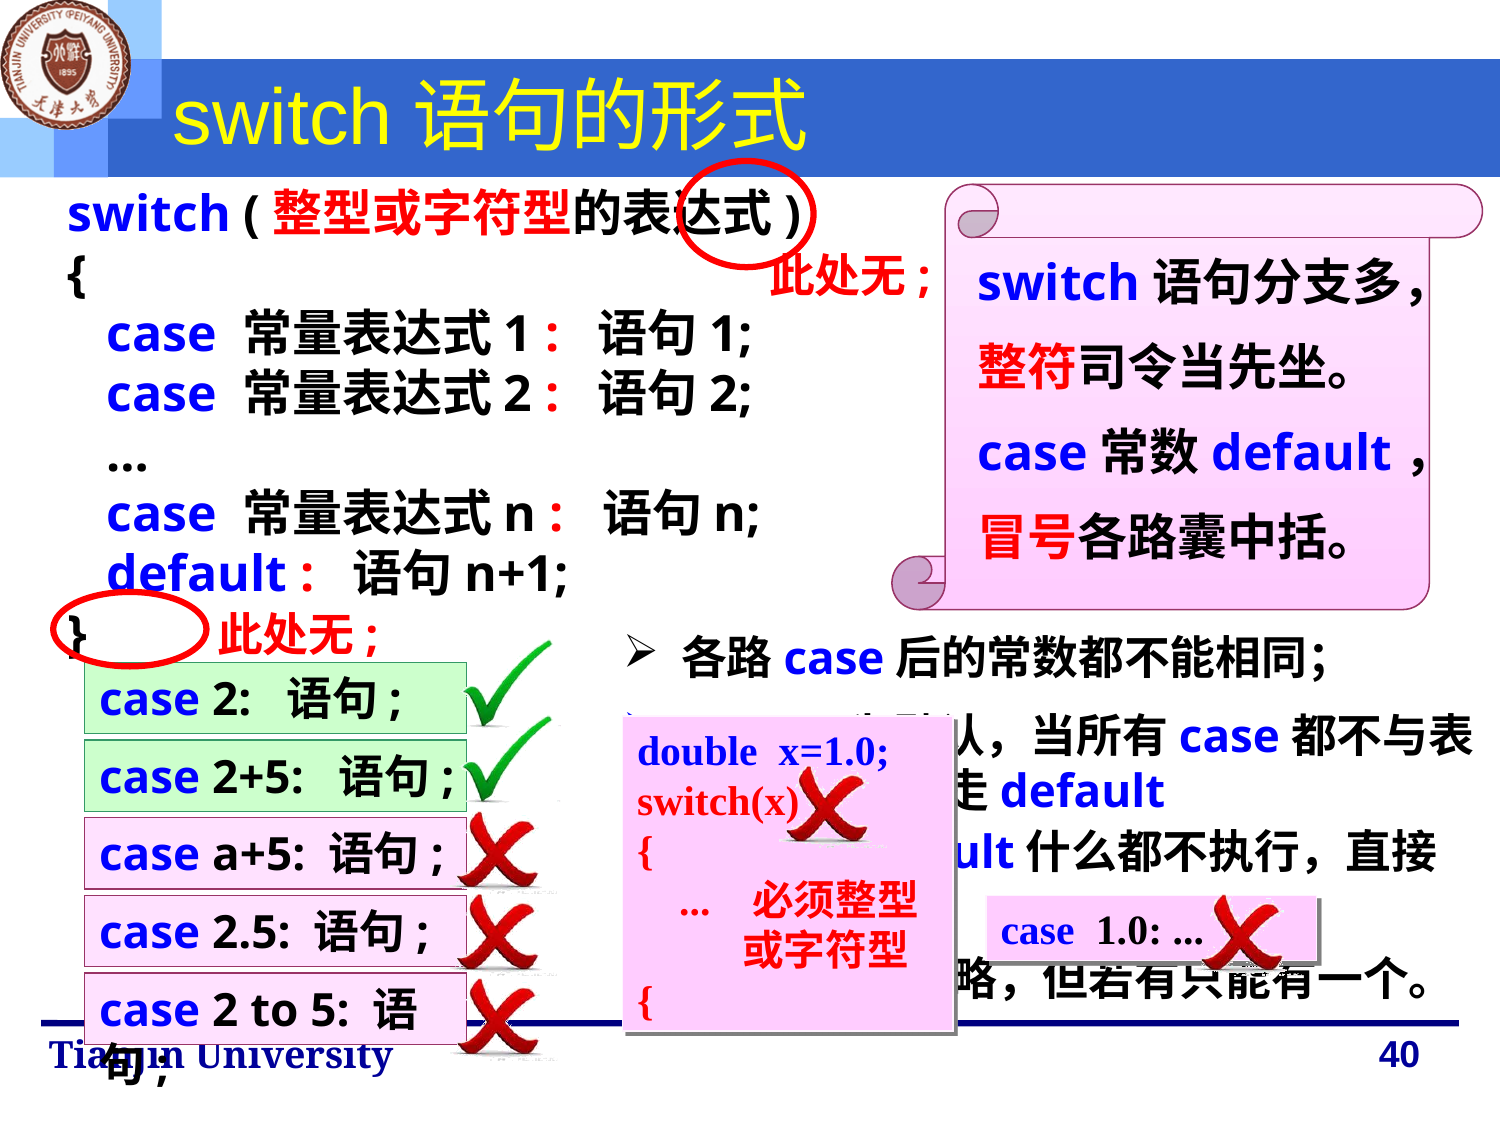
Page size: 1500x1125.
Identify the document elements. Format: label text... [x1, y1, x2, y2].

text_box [678, 160, 954, 310]
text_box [52, 591, 402, 669]
picture [0, 0, 131, 130]
text_box (此时若无default什么都不执行，直接绕过switch)； [614, 815, 622, 941]
title switch语句的形式 [157, 42, 1471, 182]
text_box case 2.5: 语句; [84, 895, 437, 967]
picture [1186, 879, 1306, 977]
text_box case a+5: 语句; [84, 817, 437, 889]
picture [771, 751, 891, 848]
text_box double x=1.0; switch(x) { ... 必须整型 或字符型 { [622, 716, 953, 1031]
text_box switch (整型或字符型的表达式) { case 常量表达式1 : 语句1; case 常量表达式2 : 语句2; … case 常量表达式n : 语句n; default : 语句n+1; } [53, 174, 856, 670]
text_box case 2: 语句; [84, 662, 450, 734]
text_box case 1.0: ... [1310, 895, 1317, 961]
text_box case 1.0: ... [985, 895, 1181, 961]
picture [442, 632, 562, 1061]
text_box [891, 184, 1495, 610]
text_box case 2+5: 语句; [84, 740, 449, 812]
text_box (此时若无default什么都不执行，直接绕过switch)； [958, 815, 1483, 941]
text_box case 2 to 5: 语句; [84, 973, 437, 1045]
text_box 各路case后的常数都不能相同； default为默认，当所有case都不与表达式的值相等时走default default 可省略，但若有只能有一个。 [608, 621, 1500, 1012]
